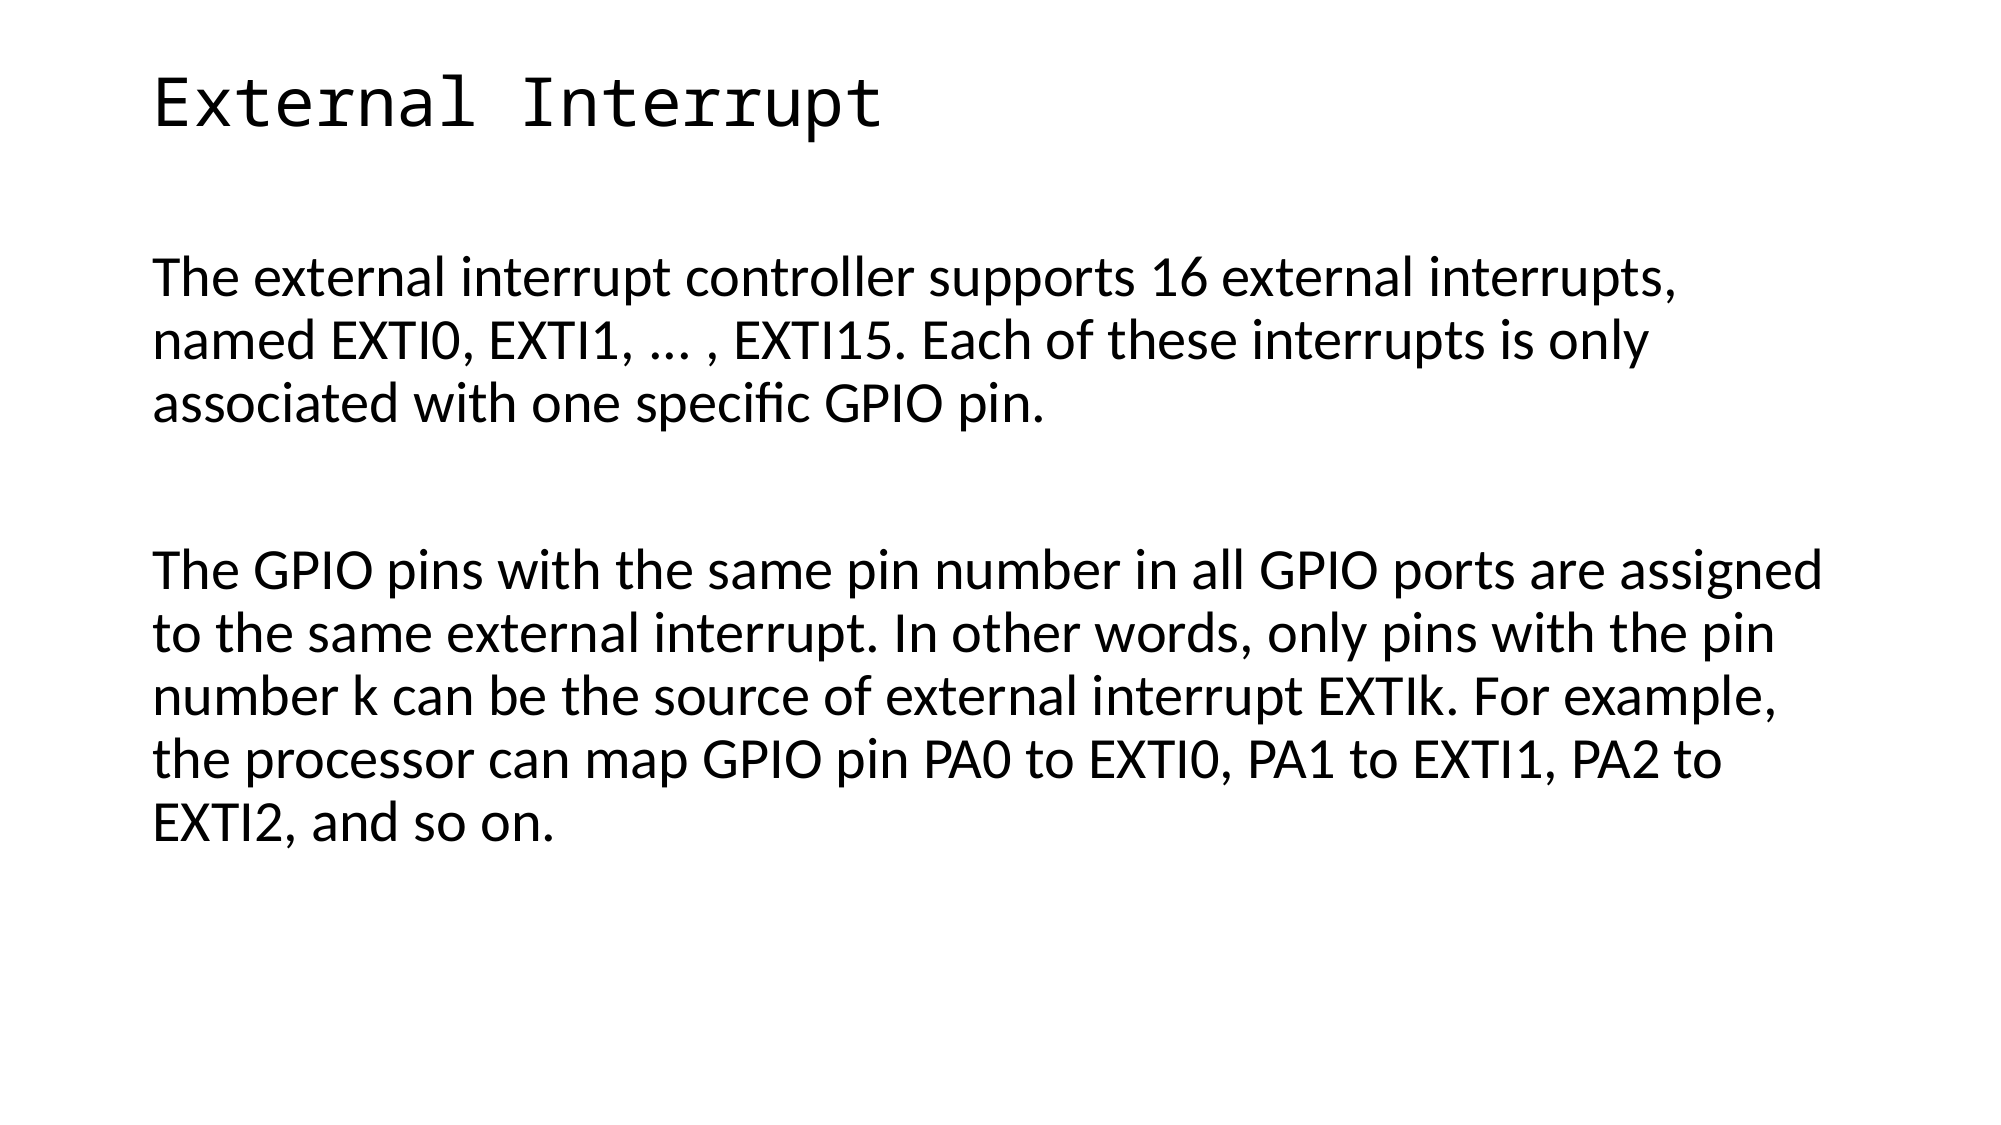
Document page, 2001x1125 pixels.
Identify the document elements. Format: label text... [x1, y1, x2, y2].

title External Interrupt [137, 59, 1863, 148]
list The external interrupt controller supports 16 external interrupts, named EXTI0, EXTI1, ... , EXTI15. Each of these interrupts is only associated with one specific GPIO pin. The GPIO pins with the same pin number in all GPIO ports are assigned to the same external interrupt. In other words, only pins with the pin number k can be the source of external interrupt EXTIk. For example, the processor can map GPIO pin PA0 to EXTI0, PA1 to EXTI1, PA2 to EXTI2, and so on. [137, 148, 1863, 1014]
